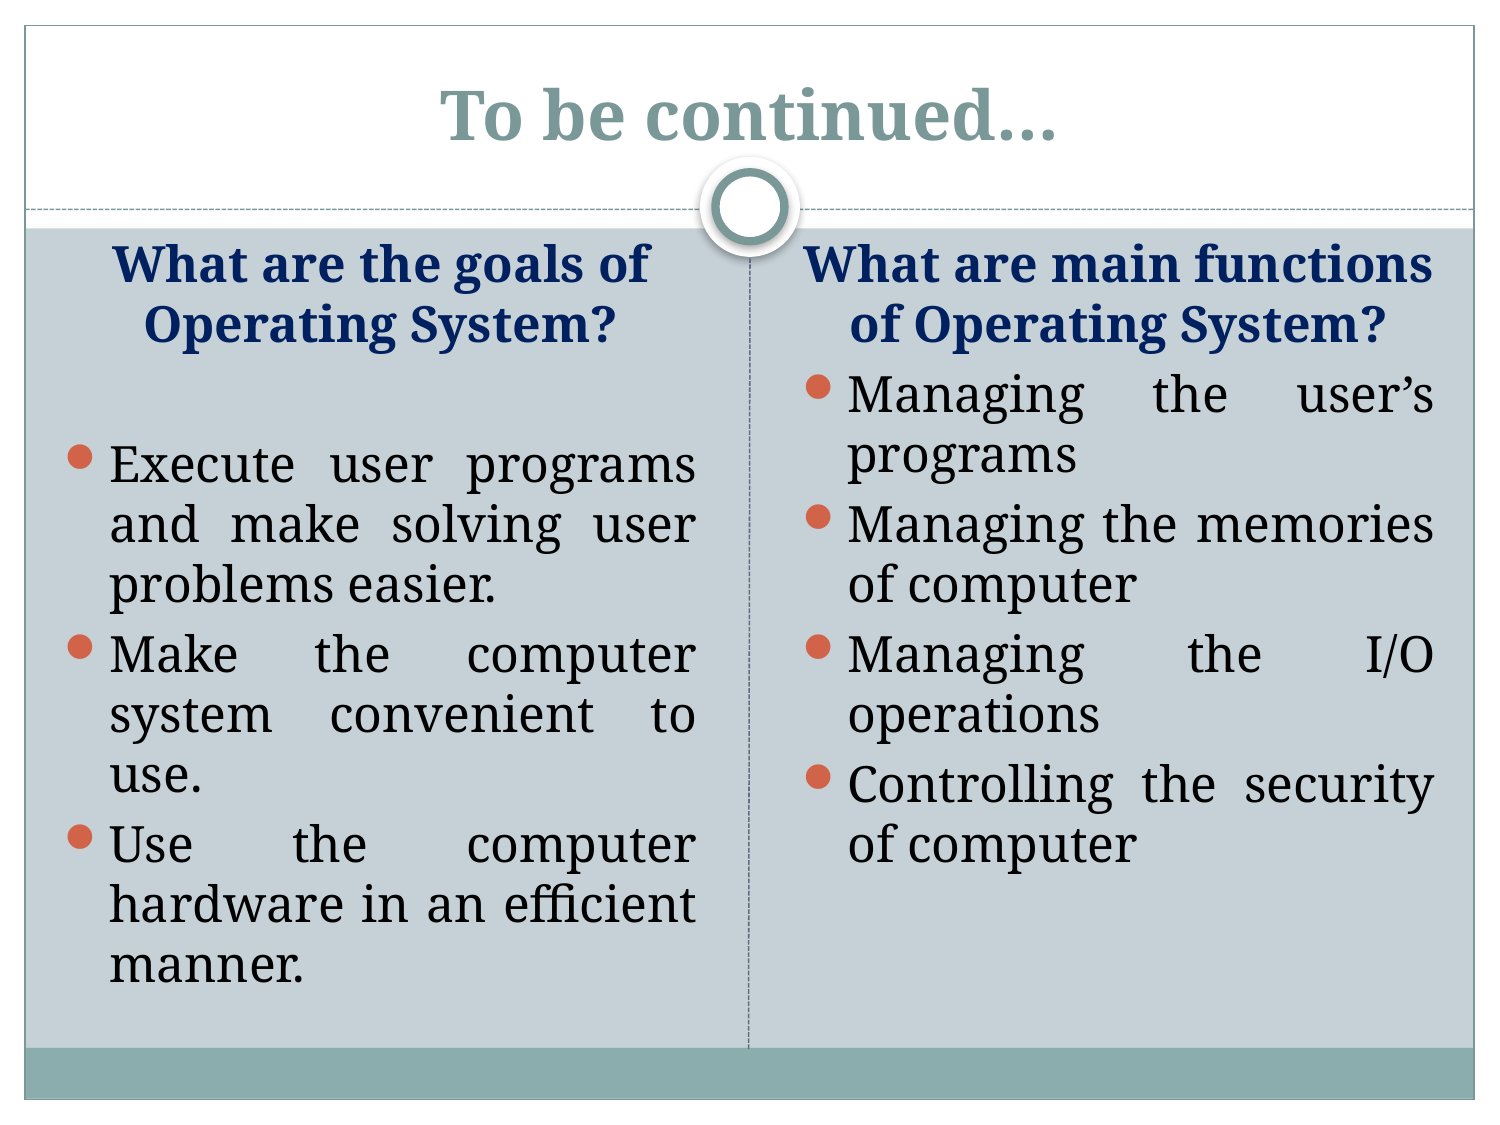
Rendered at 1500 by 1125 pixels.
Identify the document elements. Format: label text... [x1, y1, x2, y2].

list What are main functions of Operating System? Managing the user’s programs Managing the memories of computer Managing the I/O operations Controlling the security of computer [787, 224, 1450, 993]
title To be continued… [49, 37, 1450, 162]
list What are the goals of Operating System? Execute user programs and make solving user problems easier. Make the computer system convenient to use. Use the computer hardware in an efficient manner. [49, 224, 712, 993]
